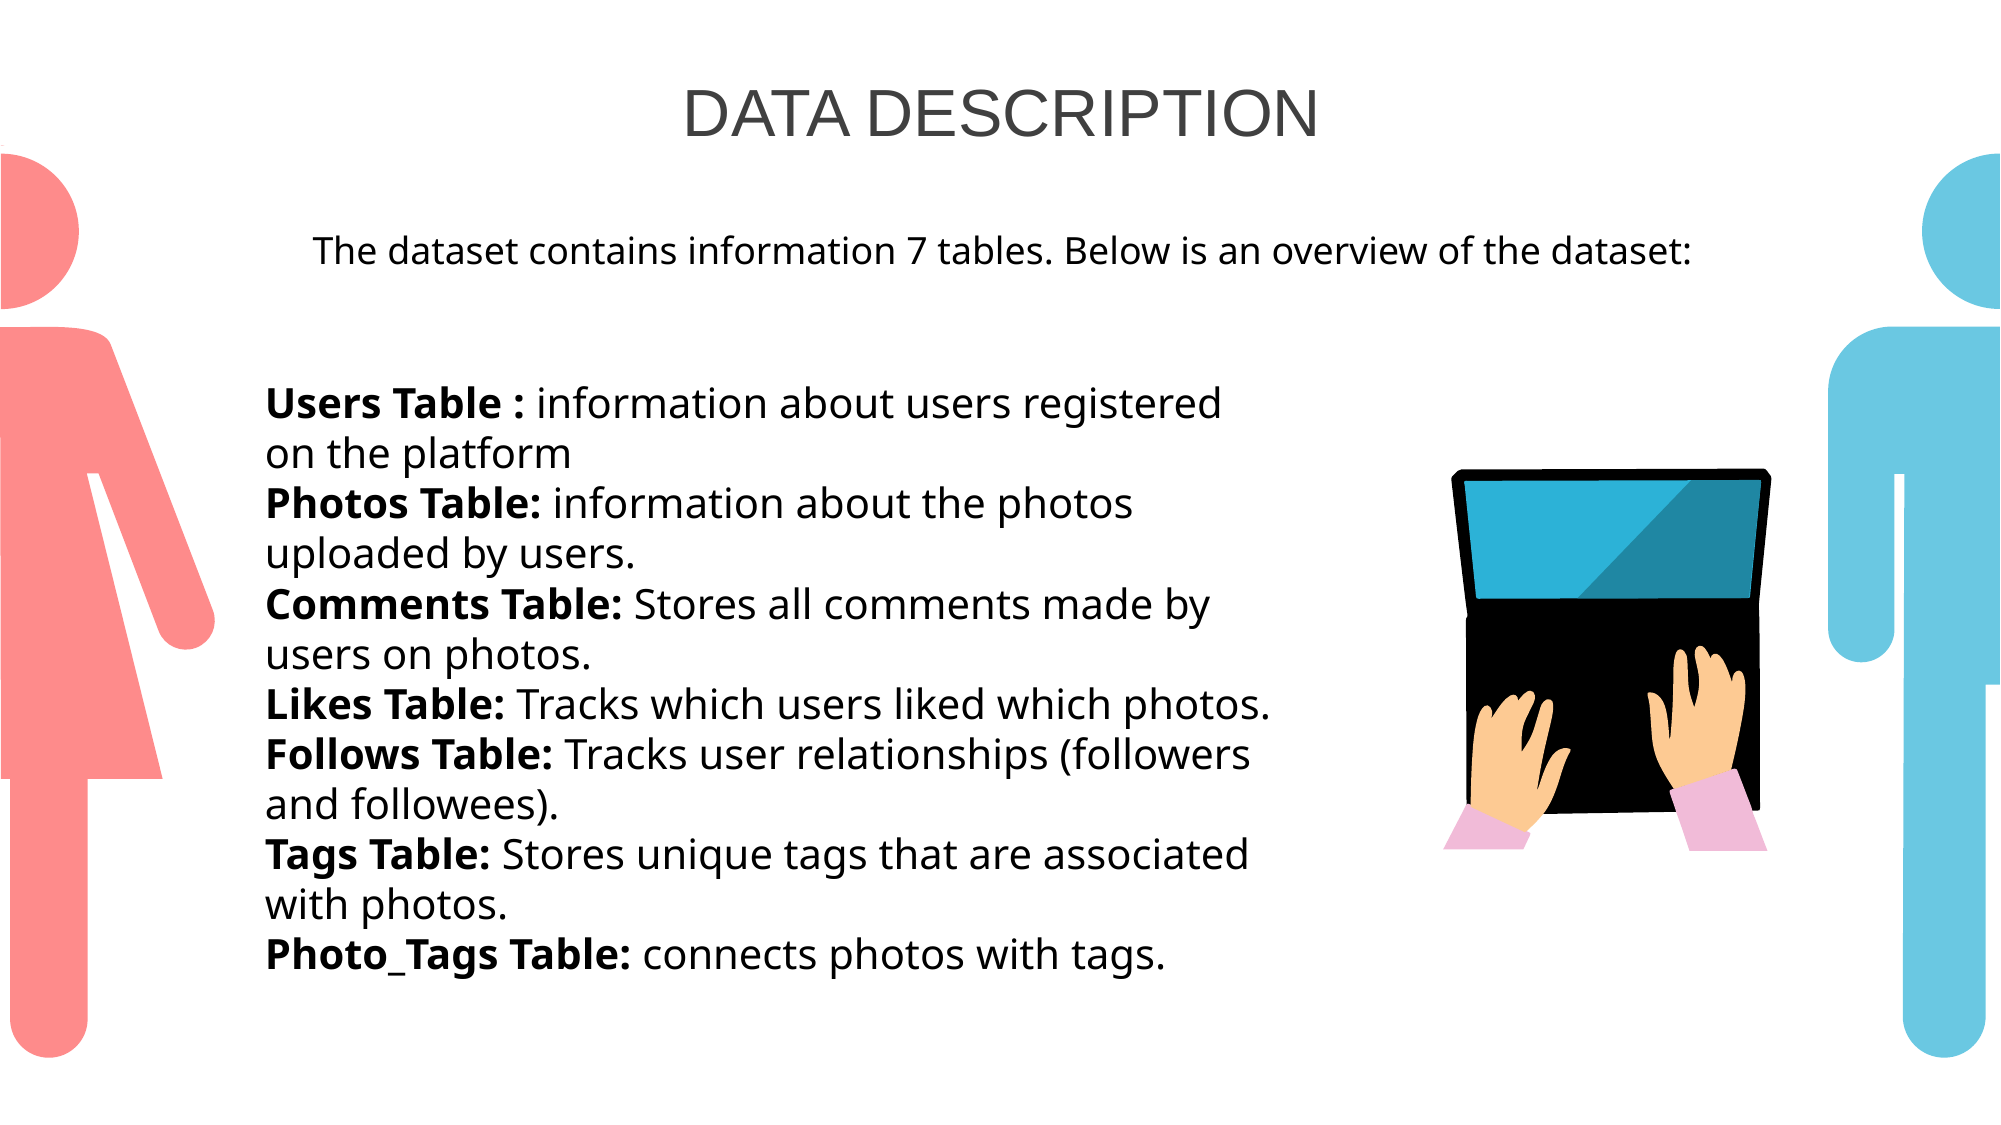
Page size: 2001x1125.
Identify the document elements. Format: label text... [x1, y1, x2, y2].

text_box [1443, 468, 1772, 852]
text_box [0, 152, 80, 311]
list DATA DESCRIPTION [53, 55, 1952, 175]
text_box [1827, 325, 2000, 1059]
text_box Users Table : information about users registered on the platform Photos Table: information about the photos uploaded by users. Comments Table: Stores all comments made by users on photos. Likes Table: Tracks which users liked which photos. Follows Table: Tracks user relationships (followers and followees). Tags Table: Stores unique tags that are associated with photos. Photo_Tags Table: connects photos with tags. [250, 369, 1289, 1105]
text_box [1921, 152, 2000, 311]
text_box [0, 325, 216, 1059]
text_box The dataset contains information 7 tables. Below is an overview of the dataset: [297, 219, 1804, 280]
